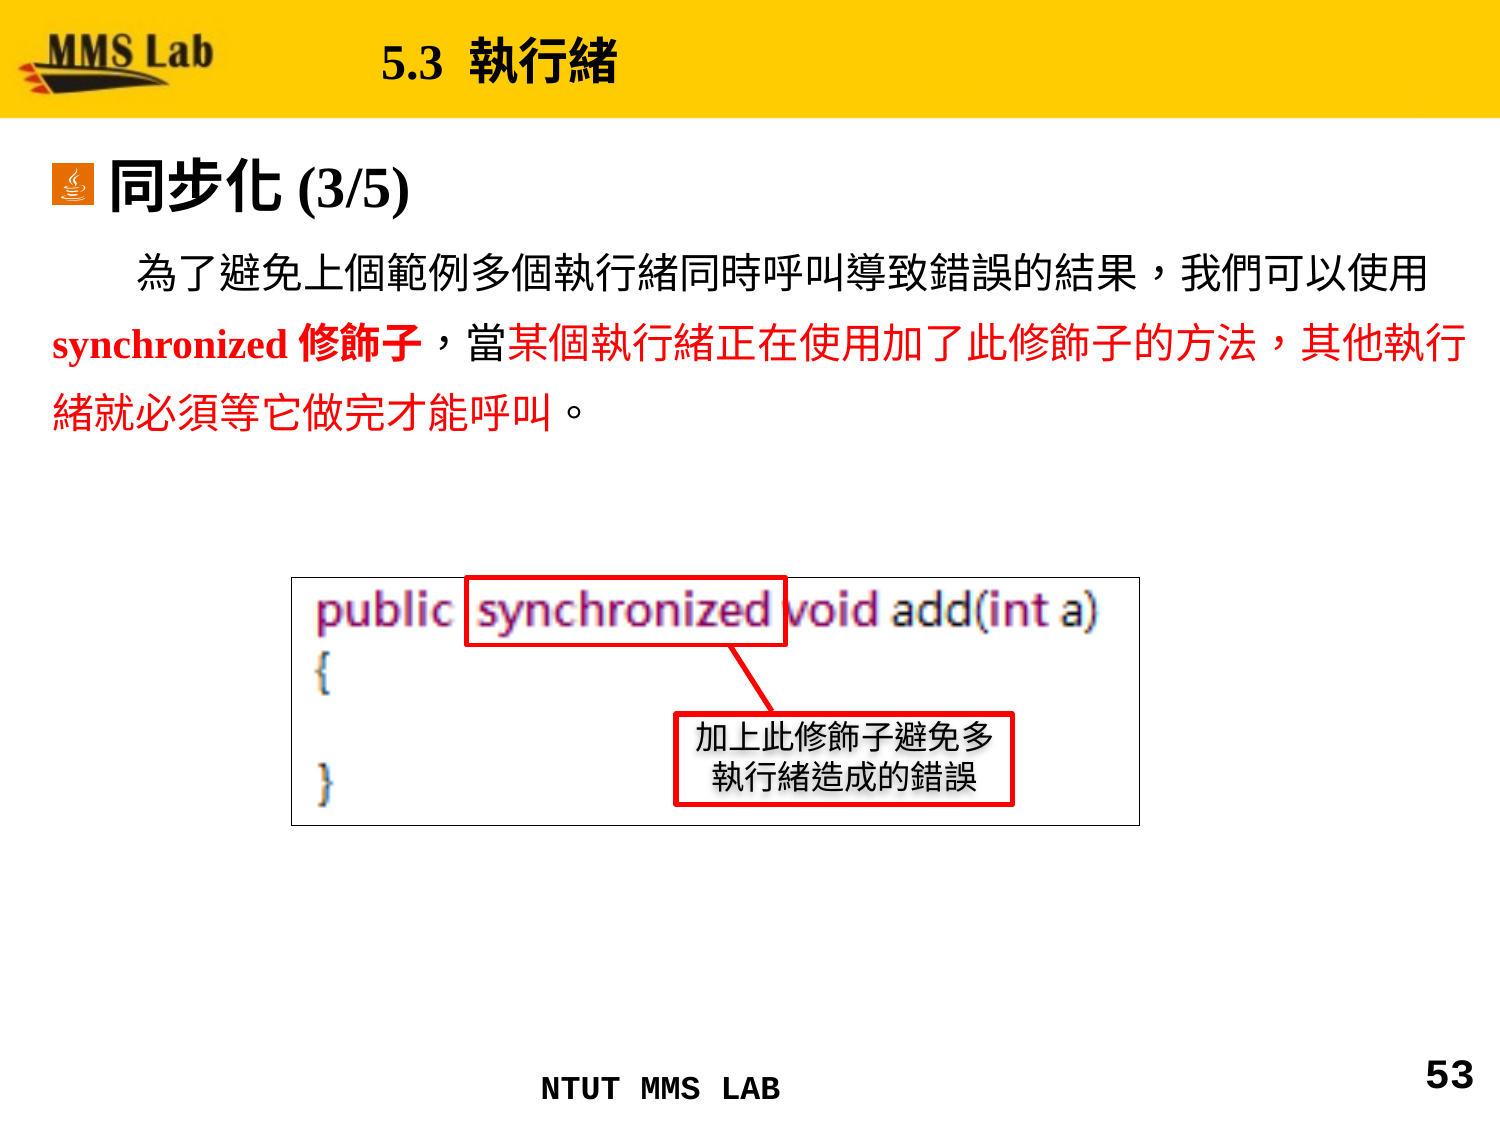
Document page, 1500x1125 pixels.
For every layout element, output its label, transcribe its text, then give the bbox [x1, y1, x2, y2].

slide_number 53 [1139, 1039, 1491, 1118]
picture [0, 0, 1500, 1096]
footer NTUT MMS LAB [525, 1058, 1013, 1107]
title 5.3 執行緒 [366, 0, 1500, 119]
text_box 同步化(3/5) 為了避免上個範例多個執行緒同時呼叫導致錯誤的結果，我們可以使用synchronized修飾子，當某個執行緒正在使用加了此修飾子的方法，其他執行緒就必須等它做完才能呼叫。 [37, 141, 1491, 1014]
